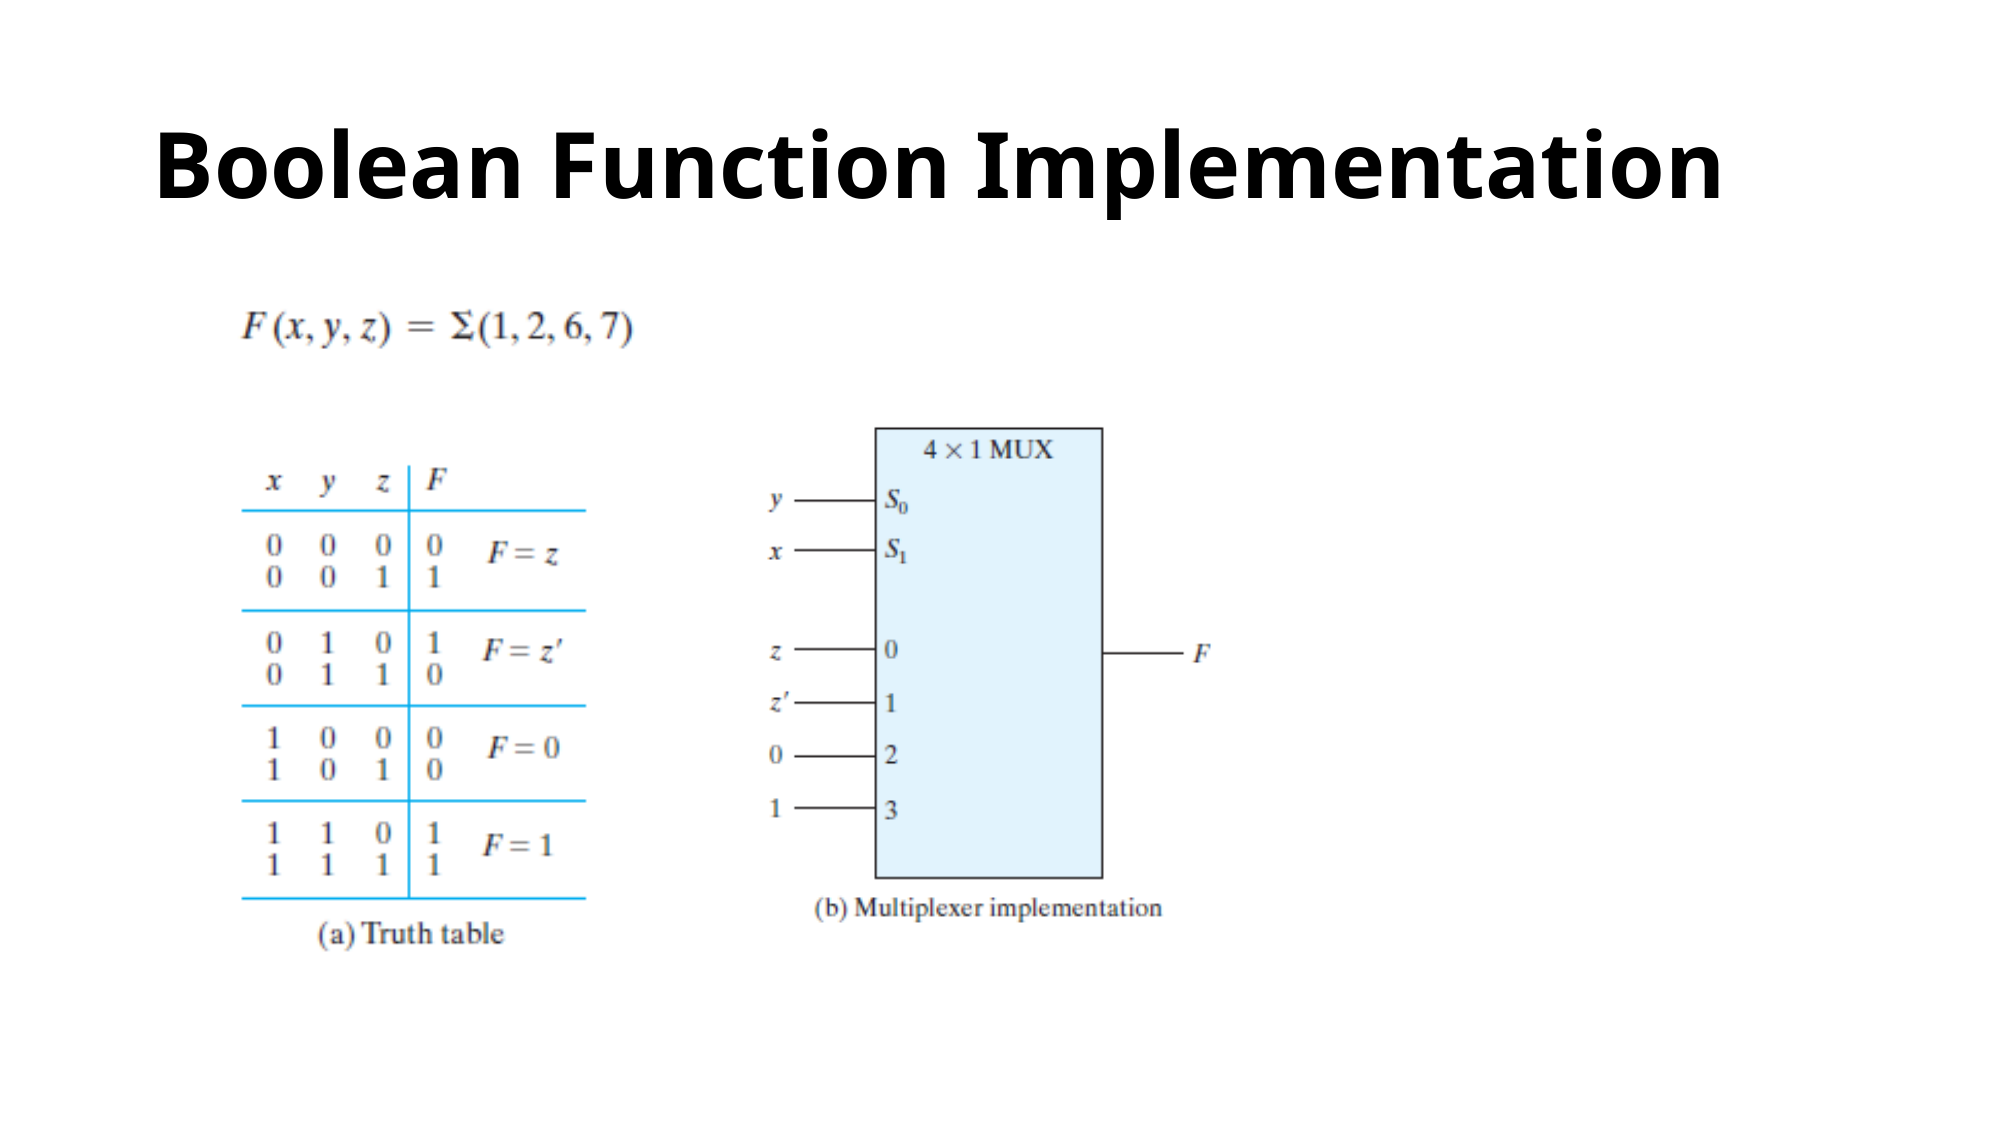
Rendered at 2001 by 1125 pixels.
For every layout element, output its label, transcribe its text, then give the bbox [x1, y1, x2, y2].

title Boolean Function Implementation [137, 59, 1863, 278]
picture [179, 376, 638, 960]
picture [729, 395, 1248, 960]
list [232, 281, 668, 366]
